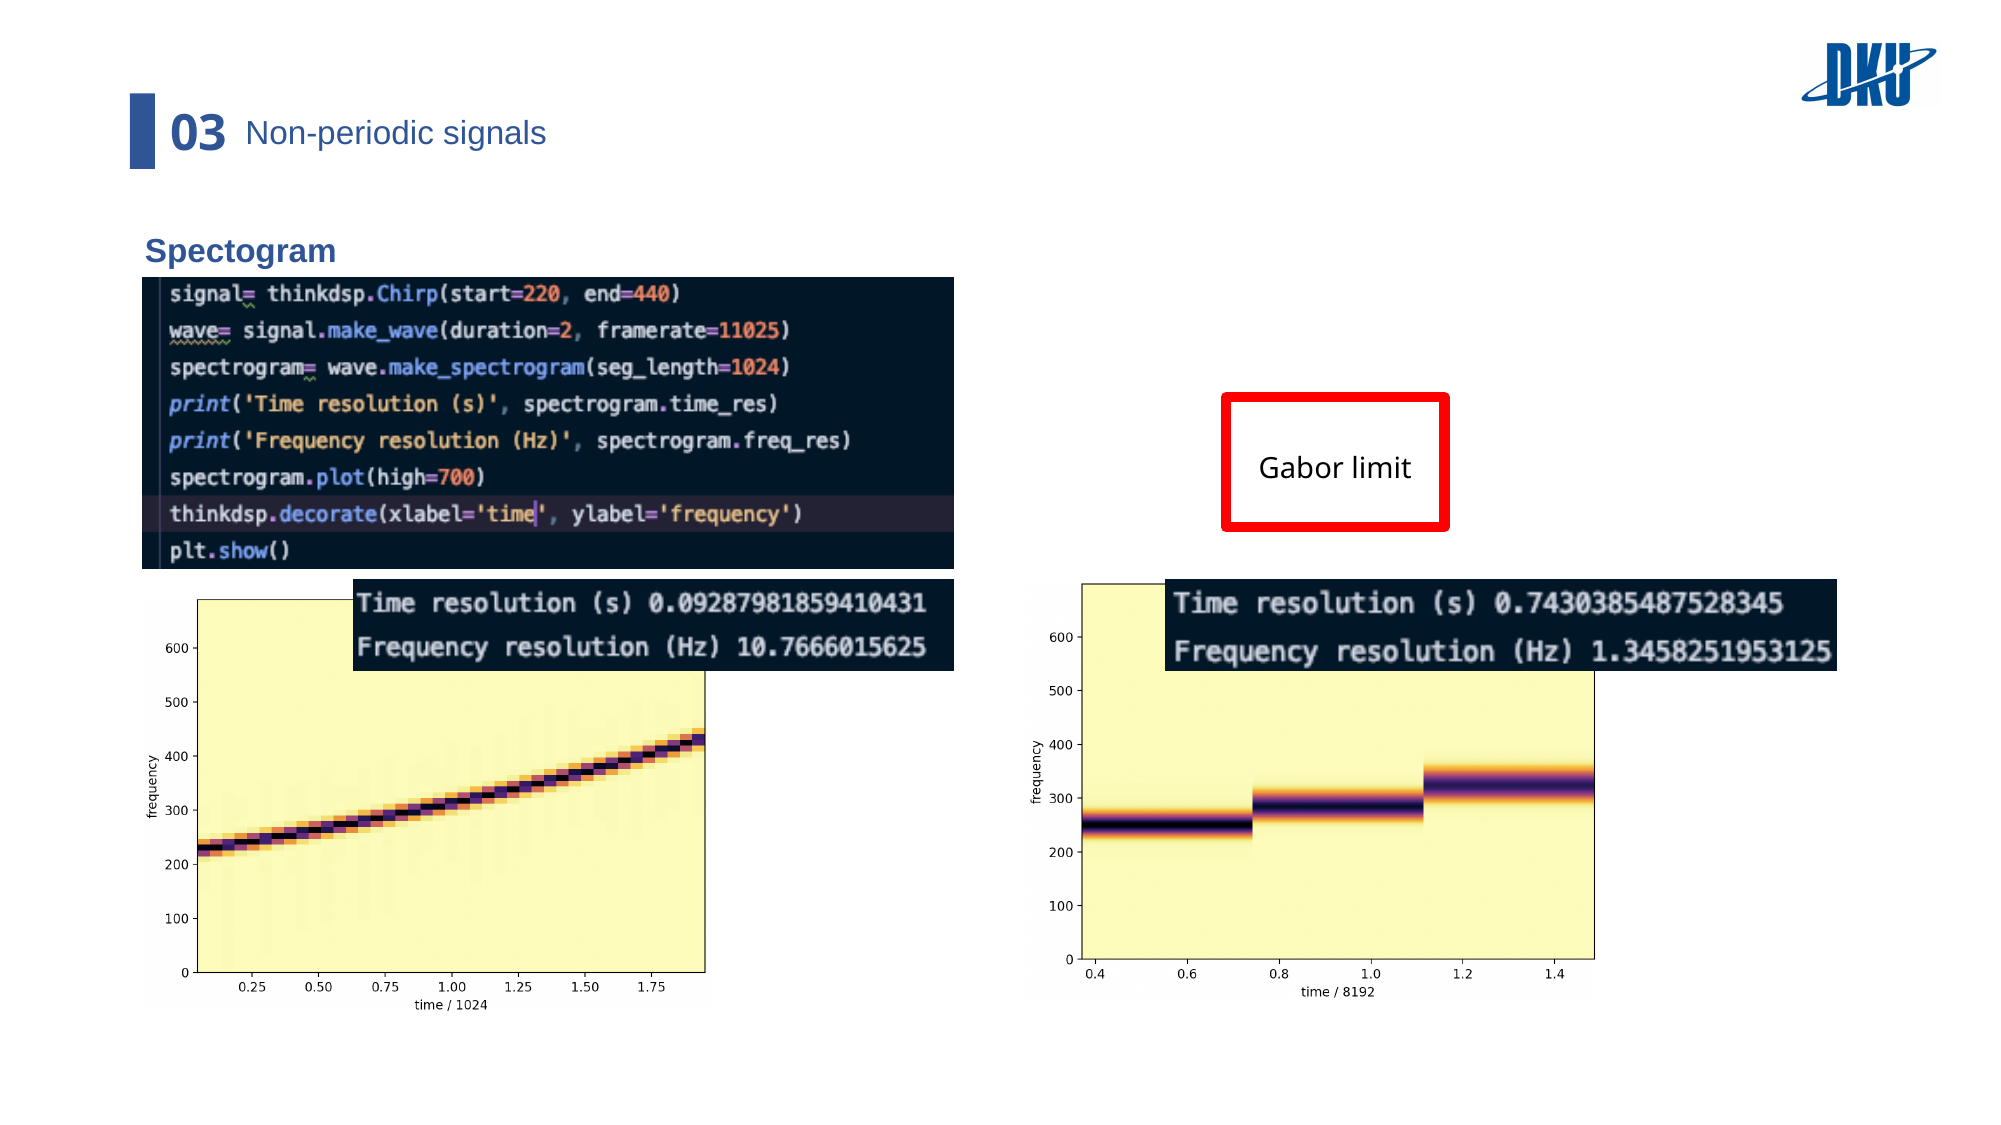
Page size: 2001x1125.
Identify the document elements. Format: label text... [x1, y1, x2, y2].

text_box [129, 93, 571, 169]
picture [1799, 41, 1941, 108]
picture [1024, 579, 1837, 1001]
picture [141, 277, 954, 569]
text_box Spectogram [130, 222, 352, 277]
text_box Gabor limit [1225, 397, 1445, 527]
picture [142, 579, 954, 1013]
